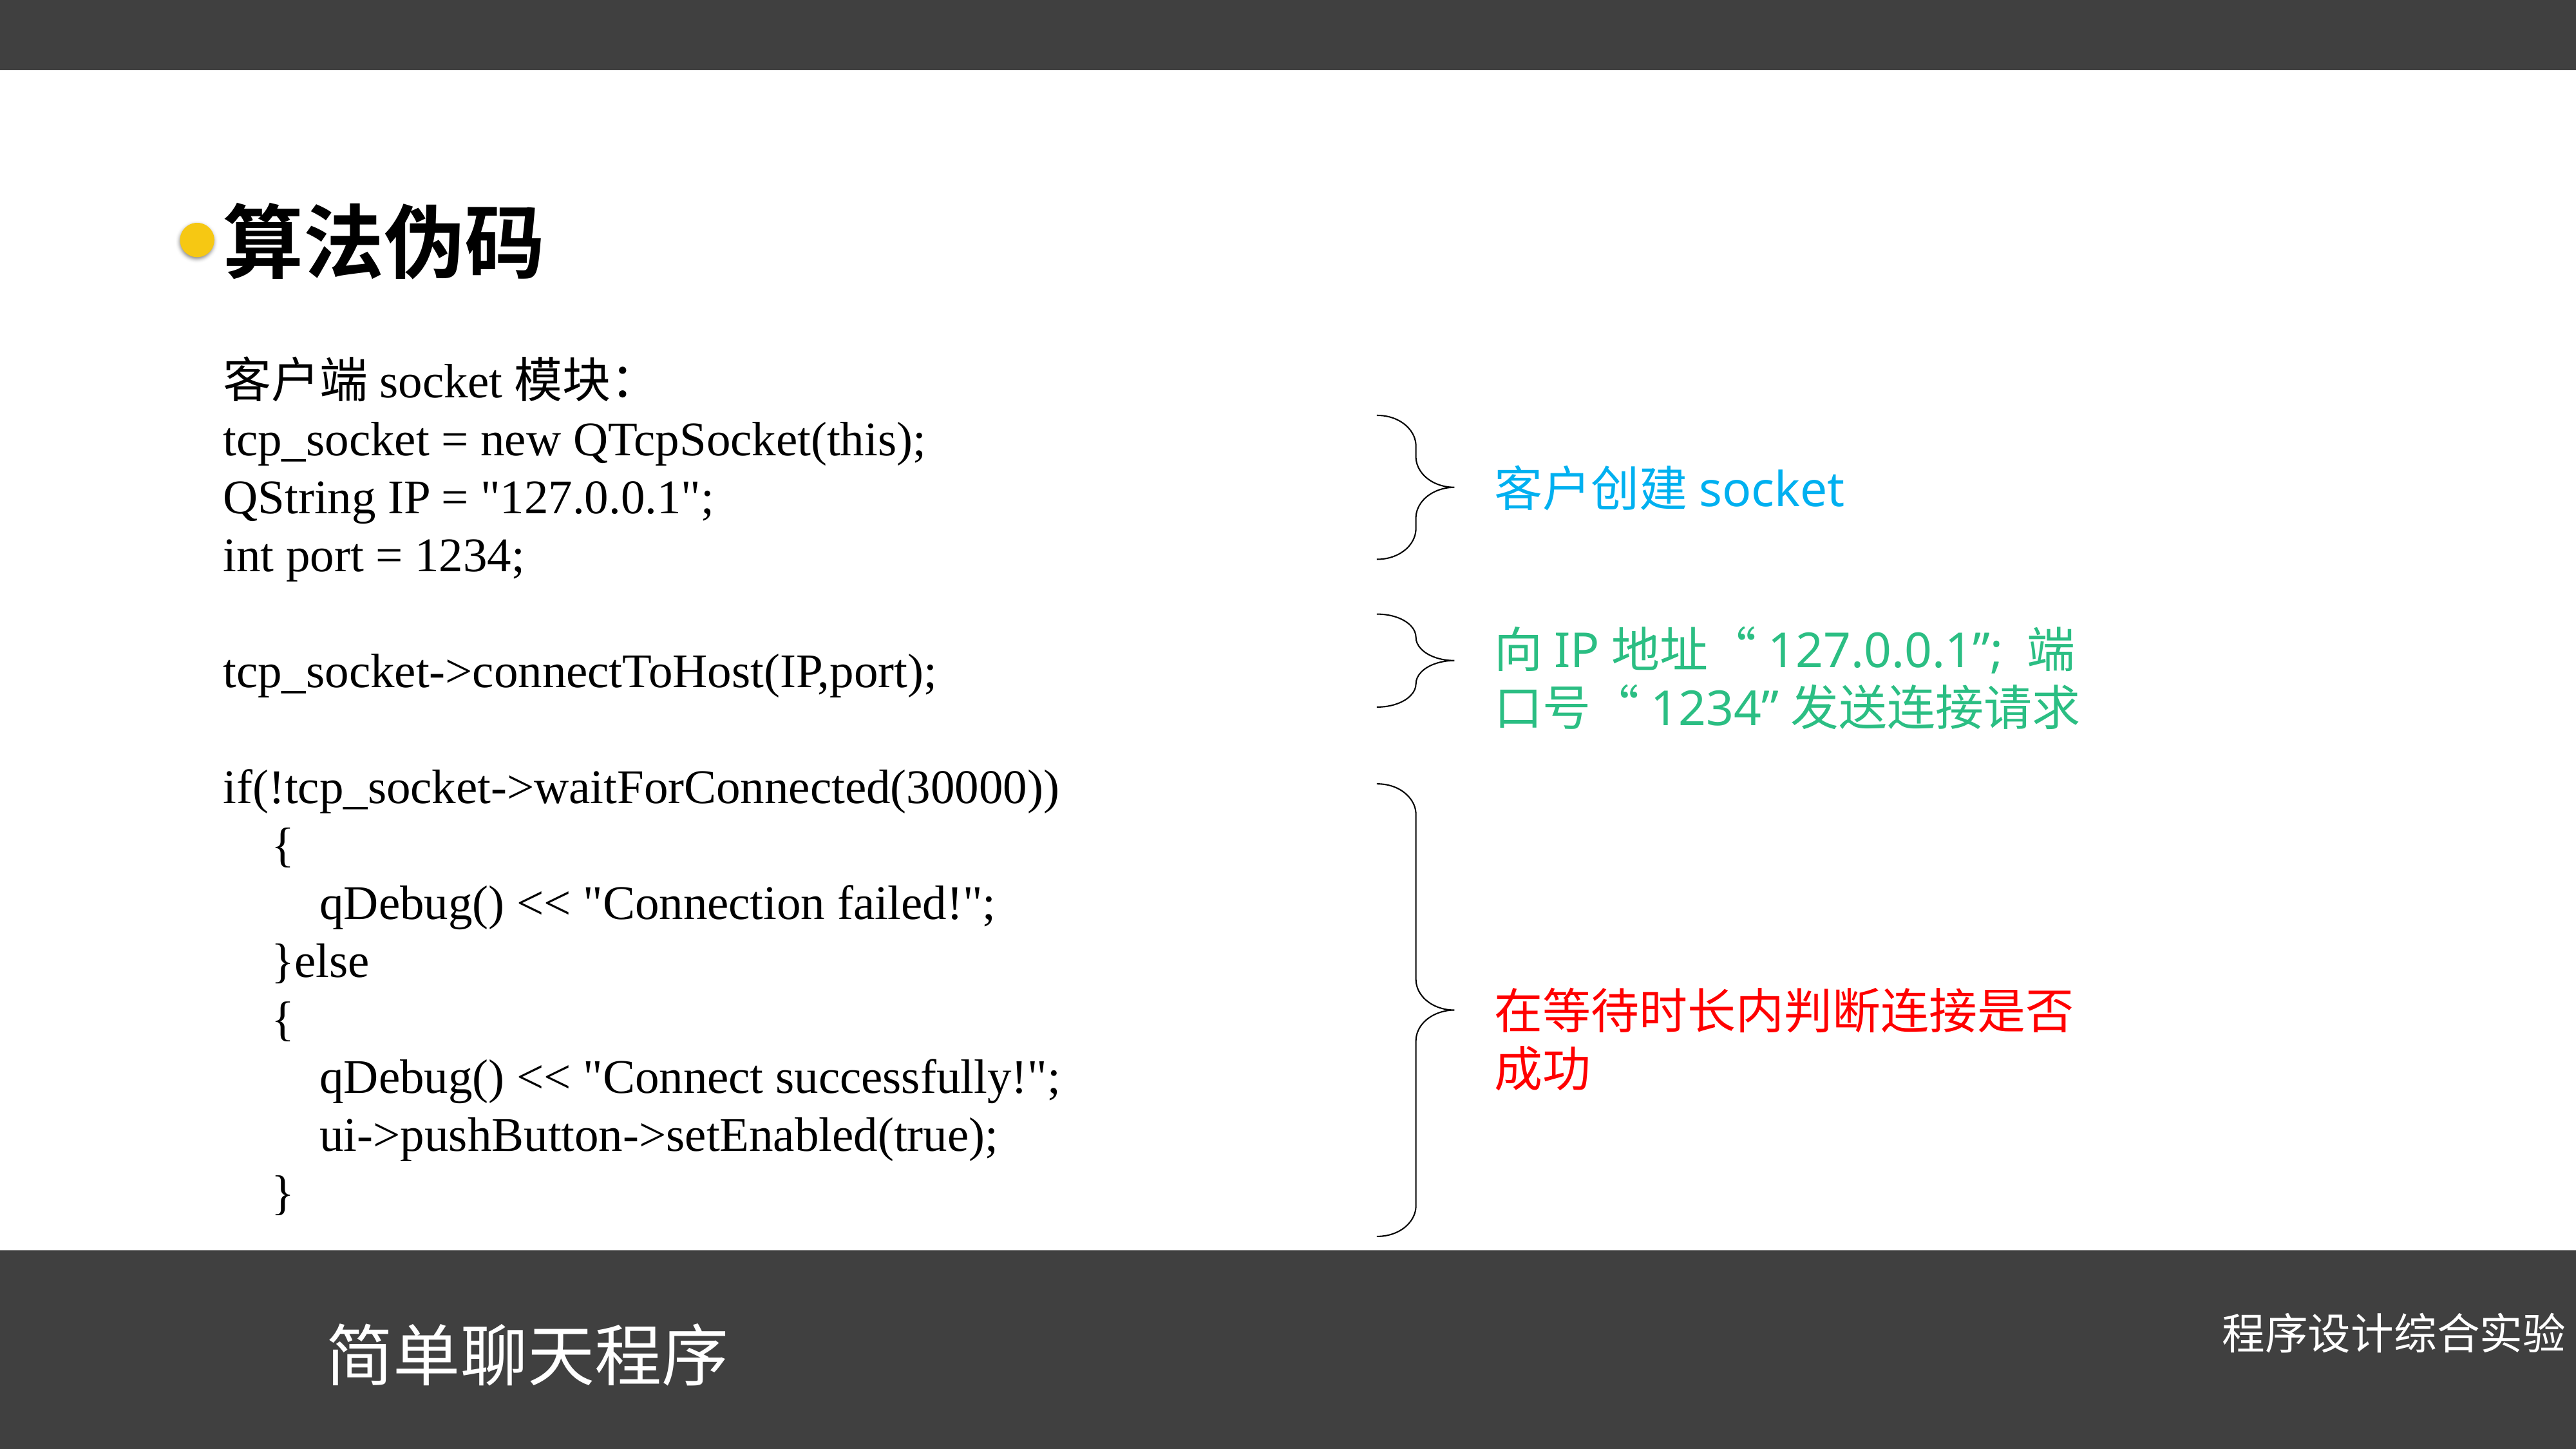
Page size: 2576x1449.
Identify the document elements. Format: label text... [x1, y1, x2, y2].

text_box 客户端socket模块： tcp_socket = new QTcpSocket(this); QString IP = "127.0.0.1"; int port = 1234; tcp_socket->connectToHost(IP,port); if(!tcp_socket->waitForConnected(30000)) { qDebug() << "Connection failed!"; }else { qDebug() << "Connect successfully!"; ui->pushButton->setEnabled(true); } [218, 343, 1229, 1224]
text_box 向IP地址“127.0.0.1”; 端口号“1234”发送连接请求 [1484, 614, 2128, 740]
text_box [1377, 614, 1455, 707]
text_box [180, 223, 214, 258]
text_box 在等待时长内判断连接是否成功 [1484, 976, 2128, 1102]
text_box 算法伪码 [218, 186, 574, 294]
text_box [1377, 415, 1455, 560]
text_box 客户创建socket [1484, 453, 1891, 521]
text_box [0, 0, 2576, 70]
text_box 简单聊天程序 [180, 1308, 876, 1399]
text_box [1377, 784, 1455, 1236]
